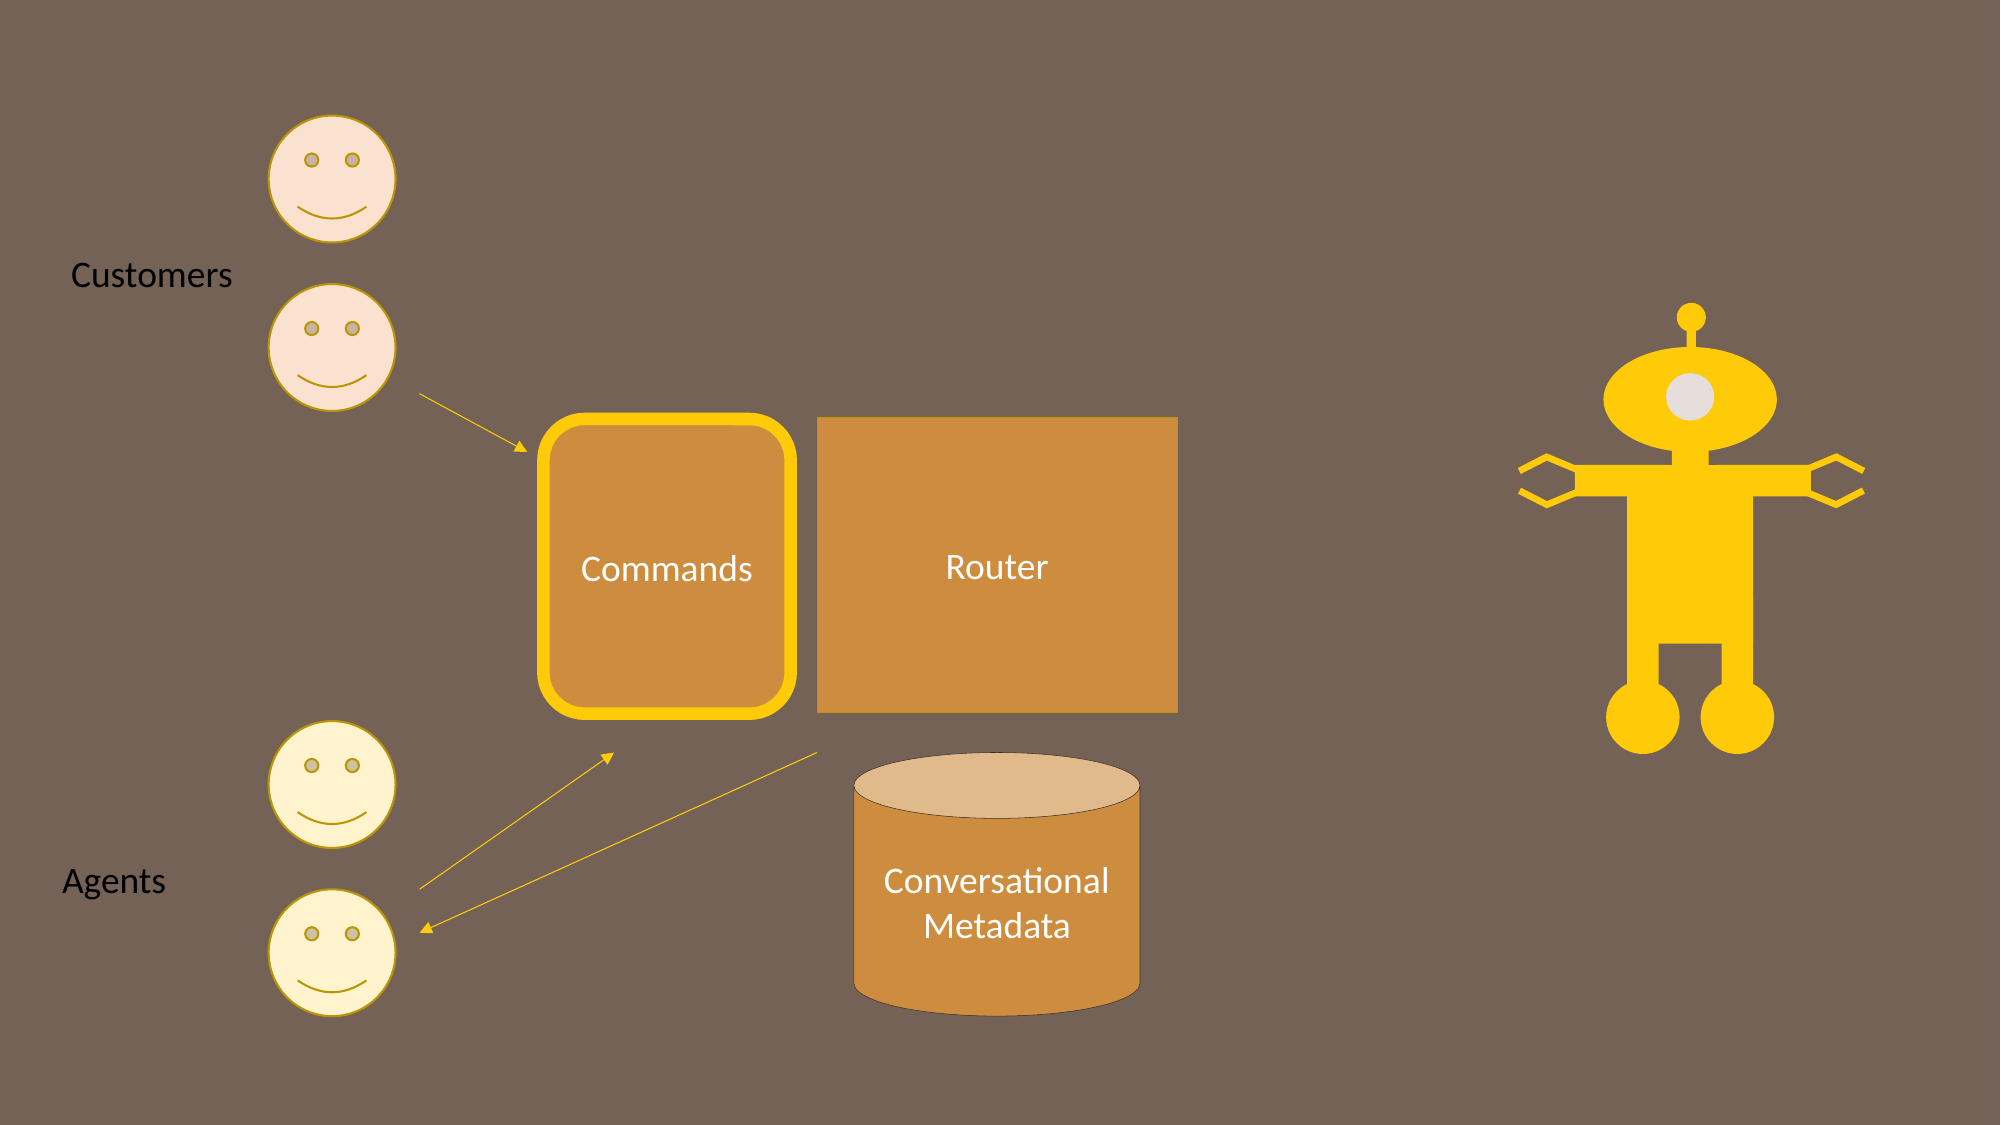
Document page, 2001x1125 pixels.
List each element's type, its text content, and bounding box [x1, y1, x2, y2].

text_box Conversational Metadata [852, 751, 1142, 1018]
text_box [419, 752, 817, 933]
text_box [419, 393, 528, 452]
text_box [1517, 302, 1866, 755]
text_box Commands [542, 417, 792, 715]
text_box [267, 114, 397, 244]
text_box Agents [47, 848, 198, 909]
text_box Router [816, 417, 1178, 713]
text_box [267, 888, 397, 1018]
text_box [419, 752, 615, 890]
text_box [267, 283, 397, 412]
text_box [267, 720, 397, 850]
text_box Customers [56, 242, 266, 302]
